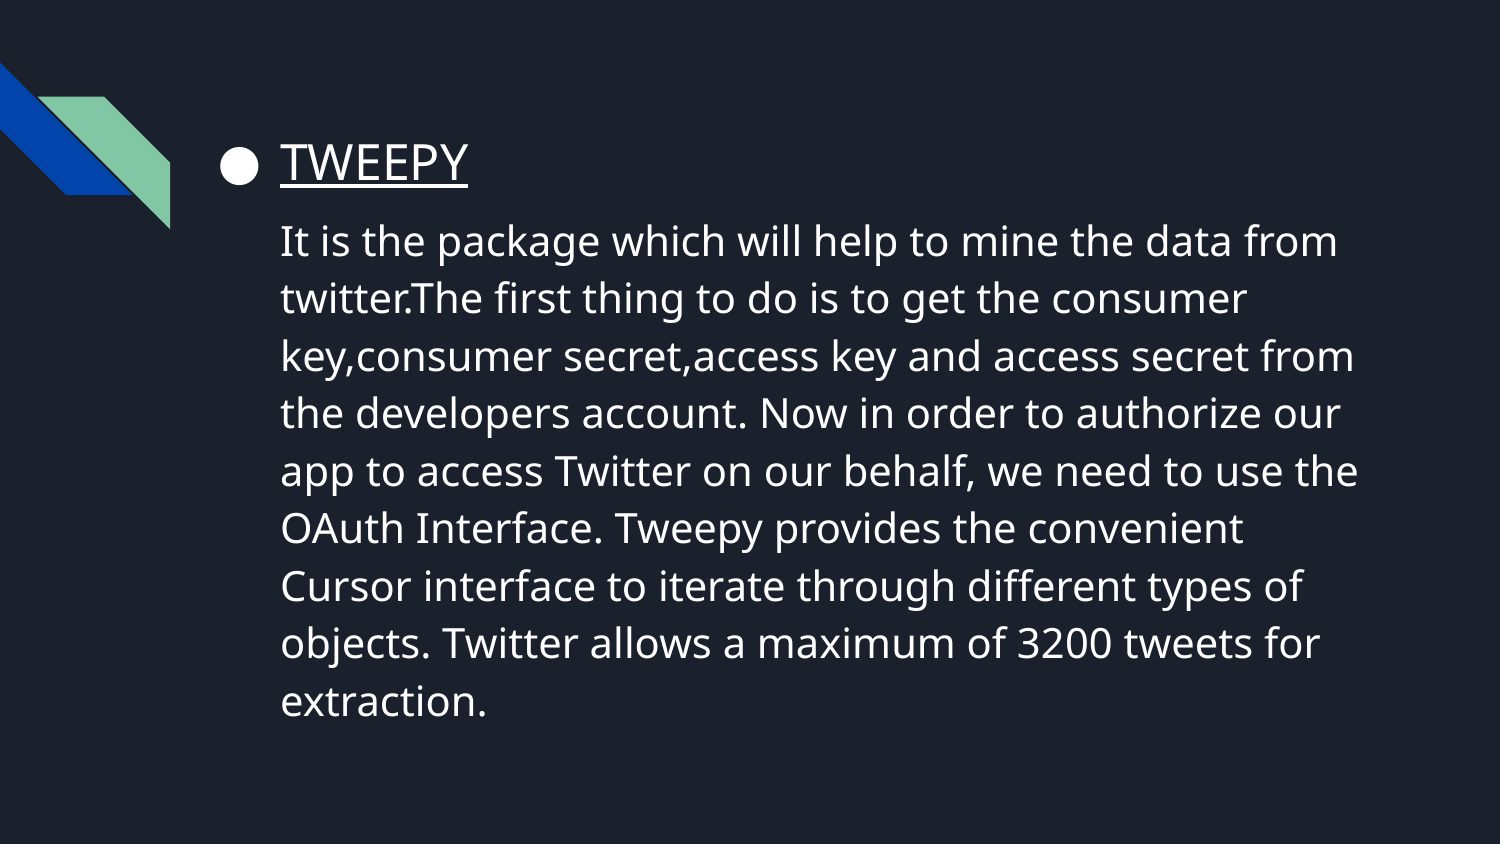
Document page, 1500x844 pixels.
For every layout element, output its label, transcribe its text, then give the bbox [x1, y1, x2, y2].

list TWEEPY It is the package which will help to mine the data from twitter.The first thing to do is to get the consumer key,consumer secret,access key and access secret from the developers account. Now in order to authorize our app to access Twitter on our behalf, we need to use the OAuth Interface. Tweepy provides the convenient Cursor interface to iterate through different types of objects. Twitter allows a maximum of 3200 tweets for extraction. [190, 29, 1385, 775]
